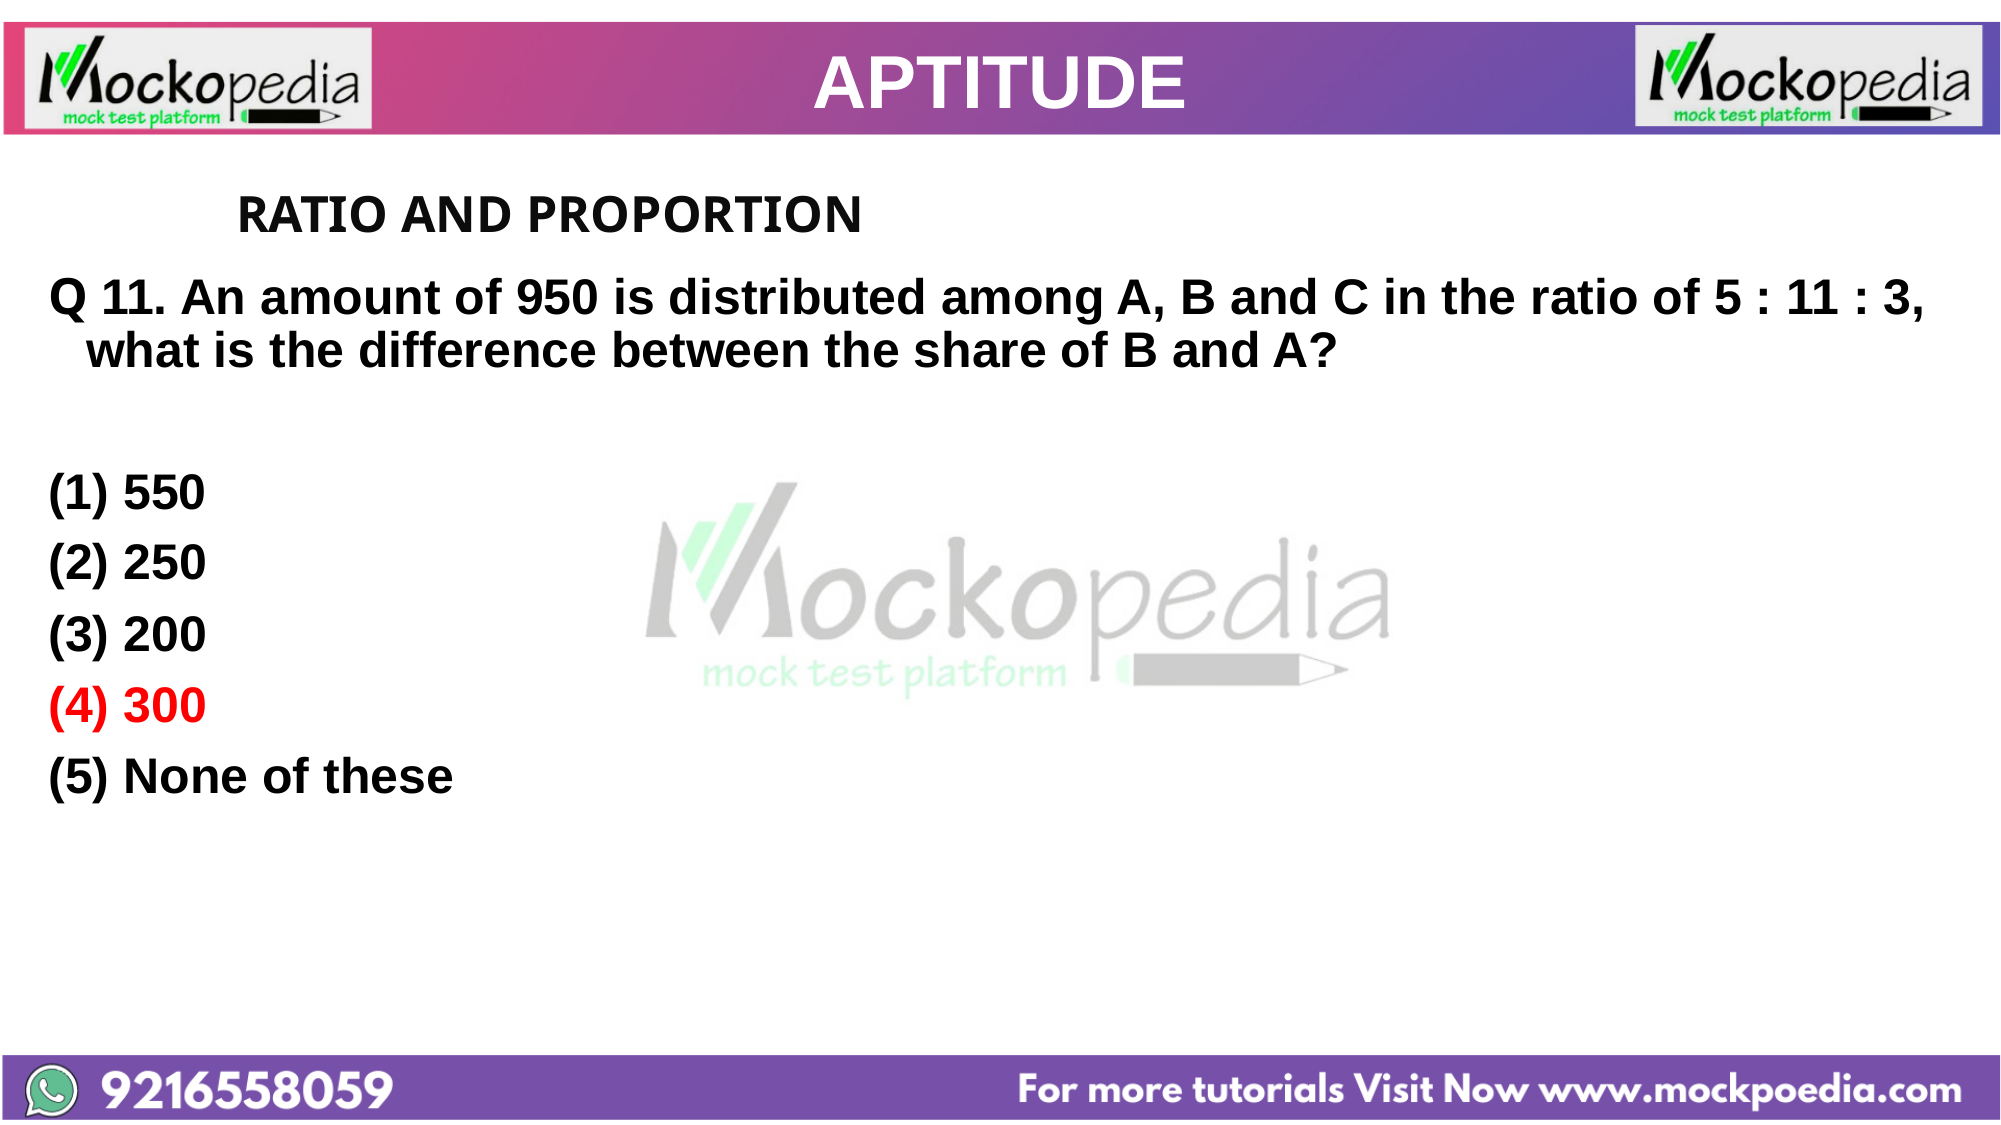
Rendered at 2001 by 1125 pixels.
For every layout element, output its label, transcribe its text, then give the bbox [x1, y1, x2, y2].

title APTITUDE [41, 31, 1959, 142]
picture [0, 0, 2001, 1125]
list RATIO AND PROPORTION Q 11. An amount of 950 is distributed among A, B and C in the ratio of 5 : 11 : 3, what is the difference between the share of B and A? 550 (2) 250 (3) 200 (4) 300 (5) None of these [33, 175, 1959, 1053]
